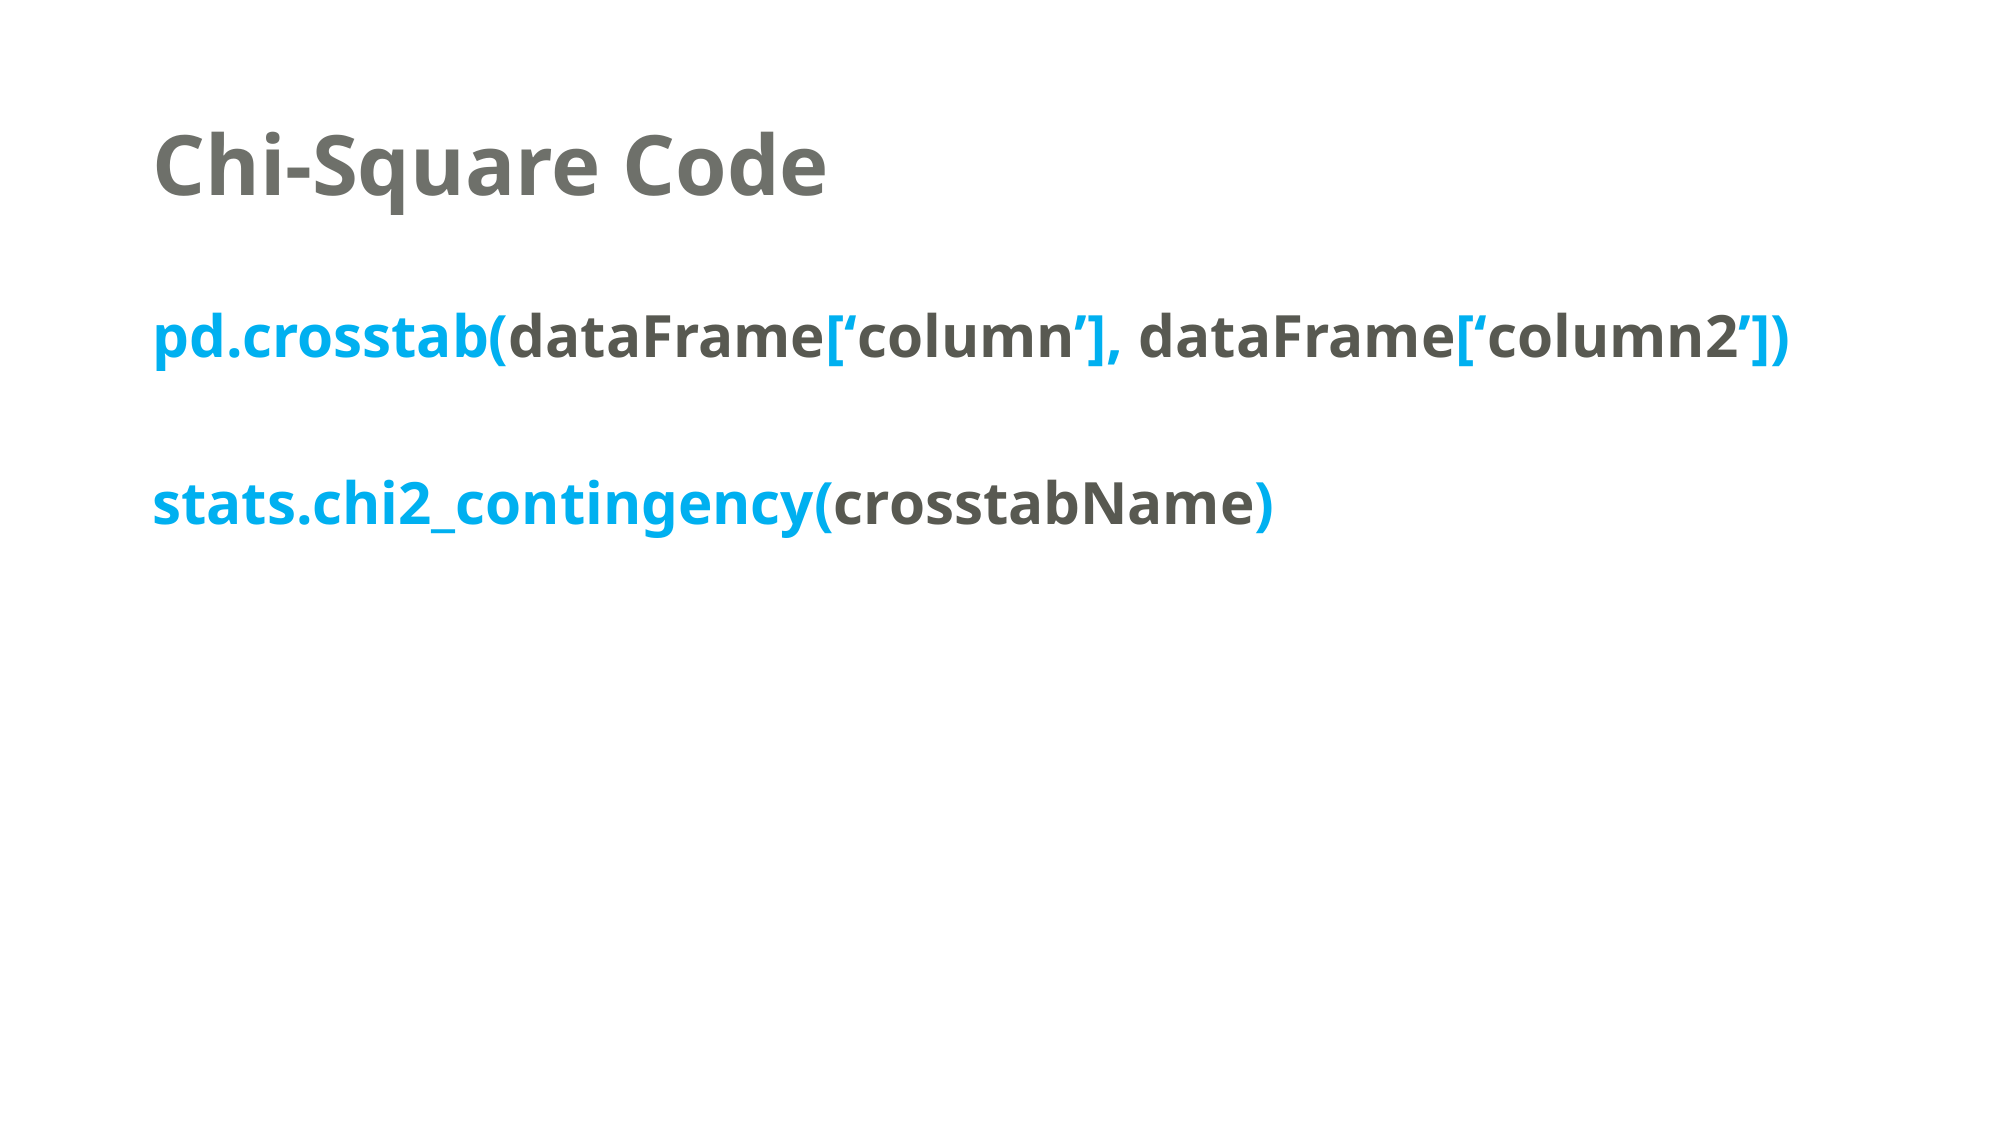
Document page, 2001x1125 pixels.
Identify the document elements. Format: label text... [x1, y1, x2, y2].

list pd.crosstab(dataFrame[‘column’], dataFrame[‘column2’]) stats.chi2_contingency(crosstabName) [137, 299, 1863, 1014]
title Chi-Square Code [137, 59, 1863, 278]
